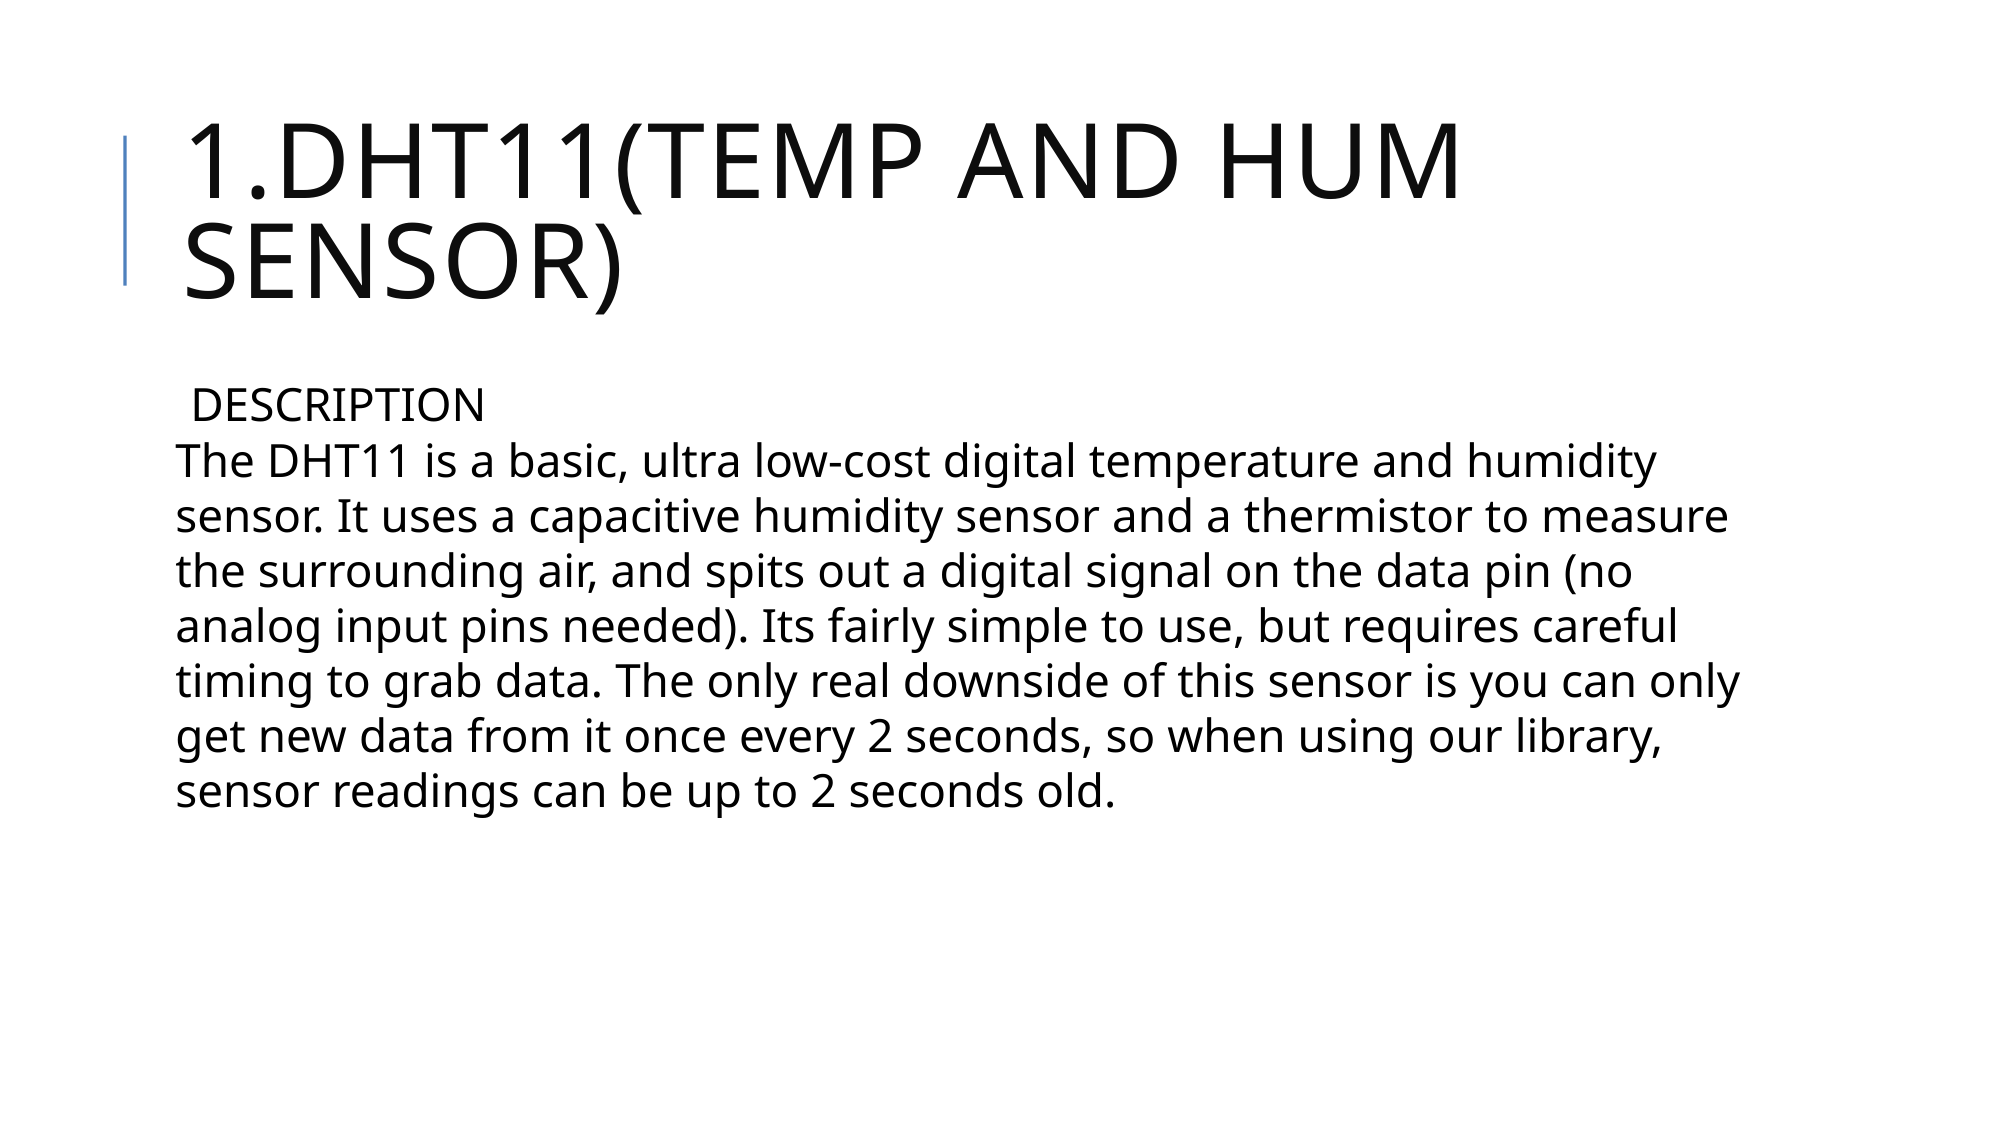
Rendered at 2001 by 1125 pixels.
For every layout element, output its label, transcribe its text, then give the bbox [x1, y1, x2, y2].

text_box DESCRIPTION The DHT11 is a basic, ultra low-cost digital temperature and humidity sensor. It uses a capacitive humidity sensor and a thermistor to measure the surrounding air, and spits out a digital signal on the data pin (no analog input pins needed). Its fairly simple to use, but requires careful timing to grab data. The only real downside of this sensor is you can only get new data from it once every 2 seconds, so when using our library, sensor readings can be up to 2 seconds old. [168, 375, 1763, 1035]
text_box 1.DHT11(TEMP AND HUM SENSOR) [168, 96, 1763, 342]
